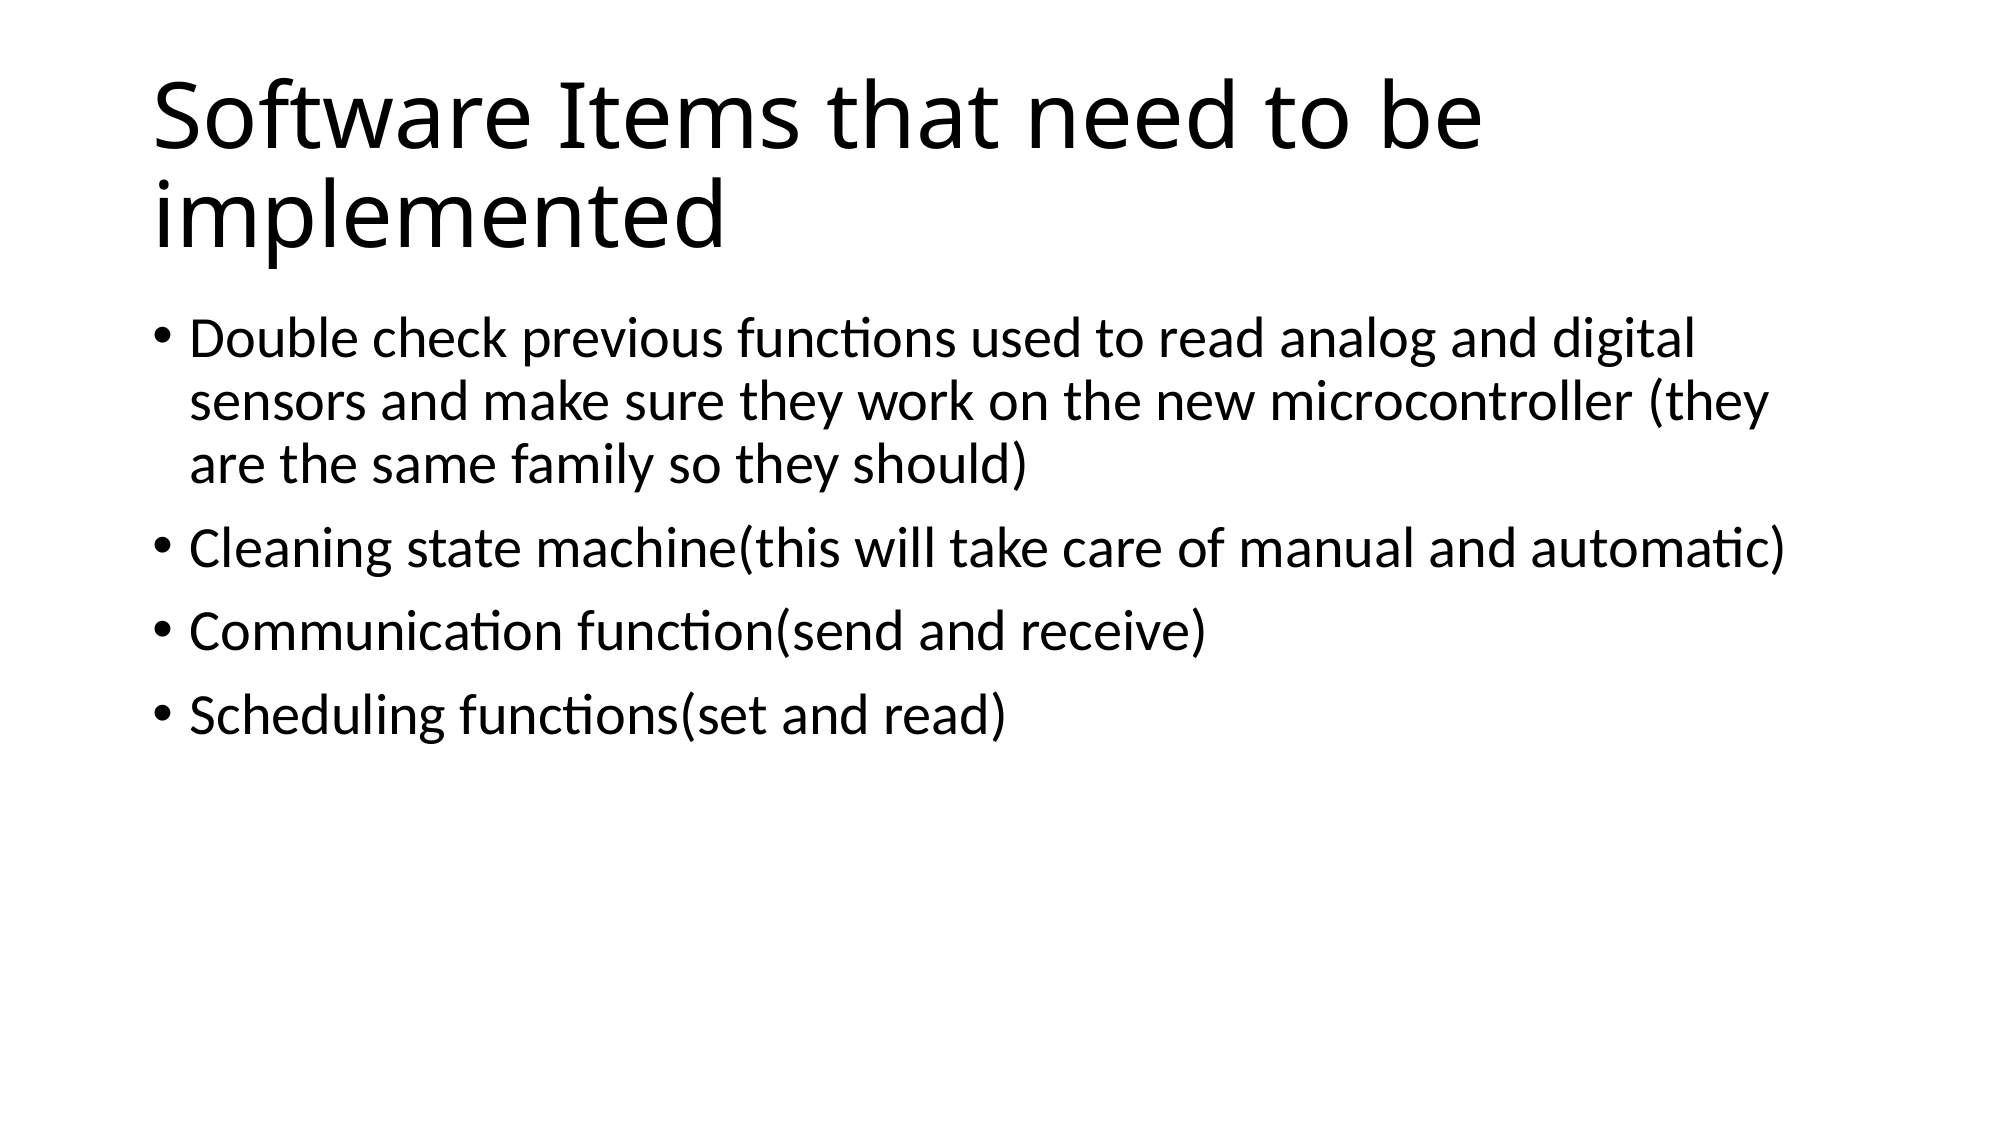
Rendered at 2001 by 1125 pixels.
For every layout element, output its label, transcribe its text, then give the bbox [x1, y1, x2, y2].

title Software Items that need to be implemented [137, 59, 1863, 278]
list Double check previous functions used to read analog and digital sensors and make sure they work on the new microcontroller (they are the same family so they should) Cleaning state machine(this will take care of manual and automatic) Communication function(send and receive) Scheduling functions(set and read) [137, 299, 1863, 1014]
